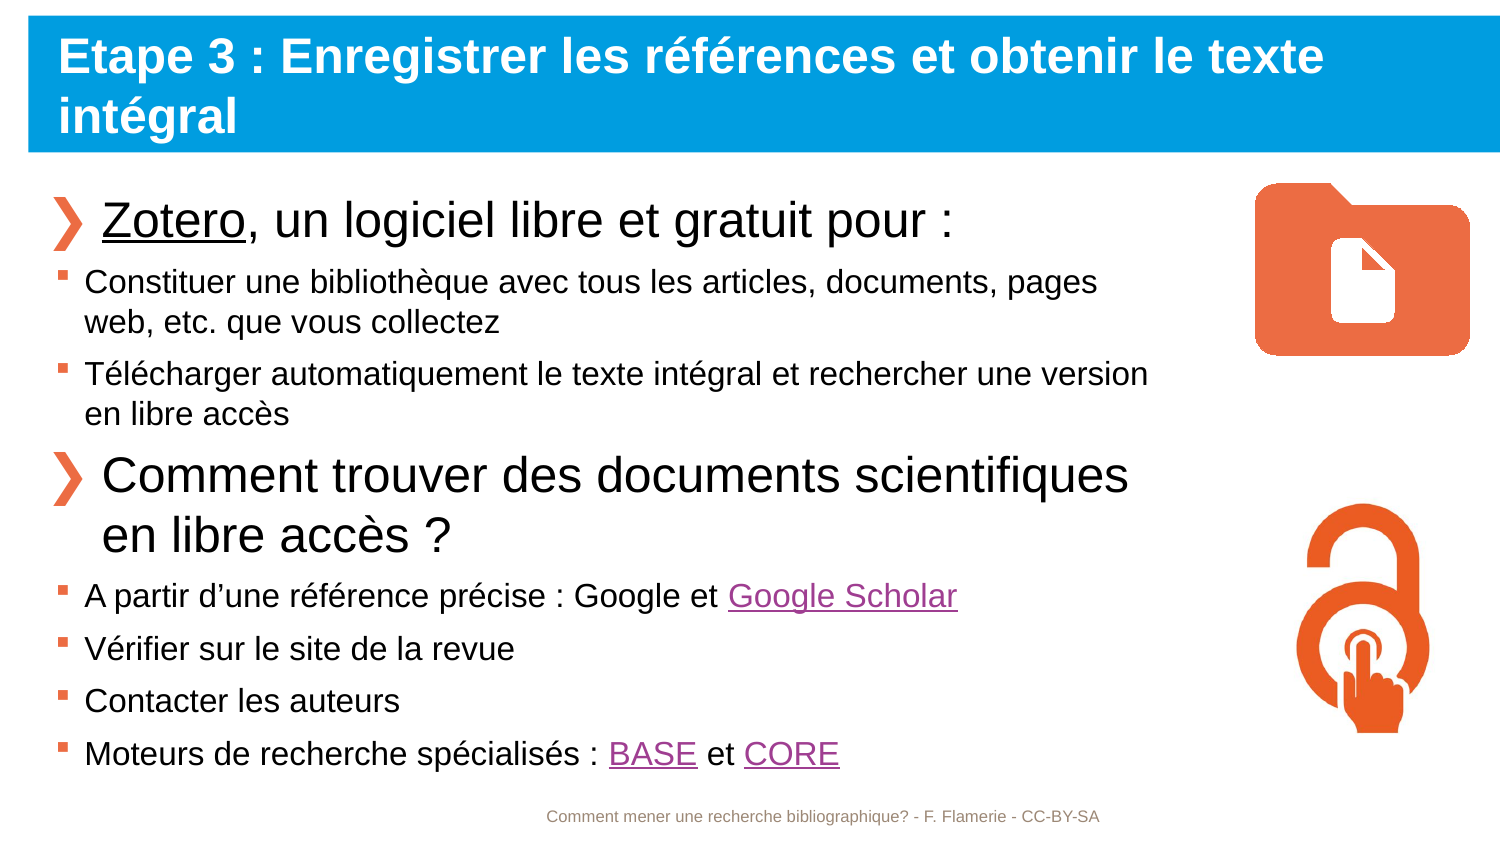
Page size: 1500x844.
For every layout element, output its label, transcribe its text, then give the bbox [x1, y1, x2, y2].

picture [1232, 488, 1493, 749]
list Zotero, un logiciel libre et gratuit pour : Constituer une bibliothèque avec tous les articles, documents, pages web, etc. que vous collectez Télécharger automatiquement le texte intégral et rechercher une version en libre accès Comment trouver des documents scientifiques en libre accès ? A partir d’une référence précise : Google et Google Scholar Vérifier sur le site de la revue Contacter les auteurs Moteurs de recherche spécialisés : BASE et CORE [30, 180, 1191, 793]
footer Comment mener une recherche bibliographique? - F. Flamerie - CC-BY-SA [531, 798, 1140, 820]
title Etape 3 : Enregistrer les références et obtenir le texte intégral [28, 15, 1500, 153]
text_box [1255, 183, 1470, 356]
